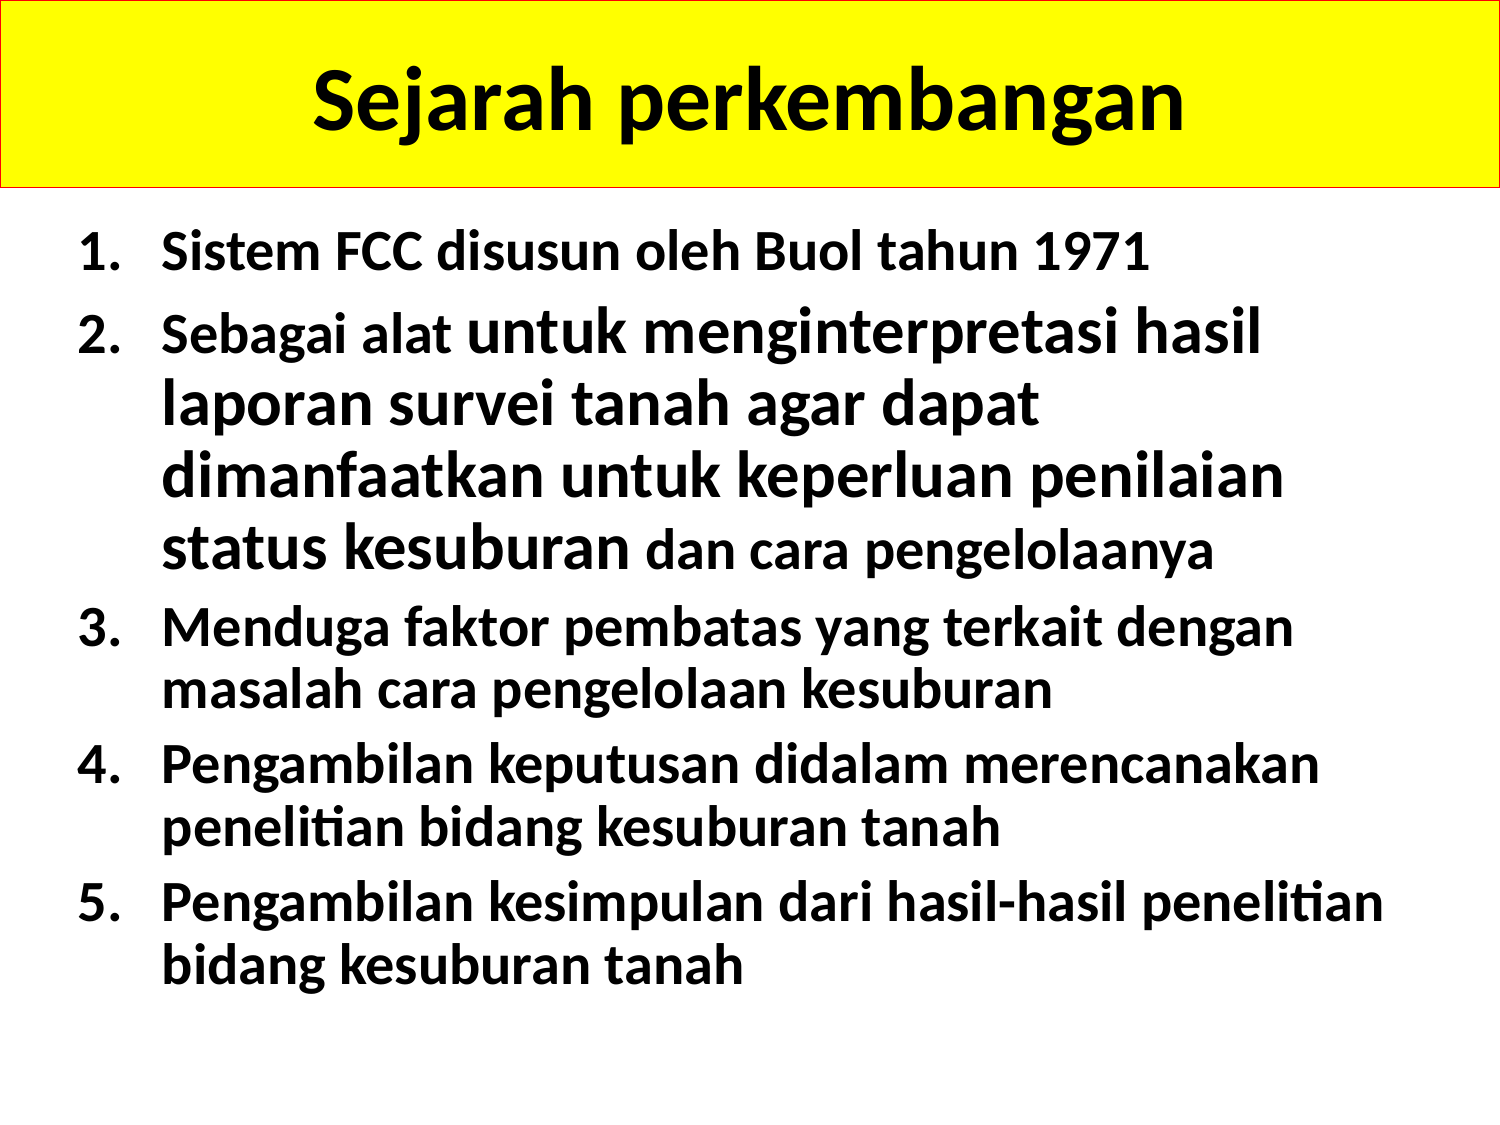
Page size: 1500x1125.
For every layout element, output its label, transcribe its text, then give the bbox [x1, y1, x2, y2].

title Sejarah perkembangan [0, 0, 1500, 188]
list Sistem FCC disusun oleh Buol tahun 1971 Sebagai alat untuk menginterpretasi hasil laporan survei tanah agar dapat dimanfaatkan untuk keperluan penilaian status kesuburan dan cara pengelolaanya Menduga faktor pembatas yang terkait dengan masalah cara pengelolaan kesuburan Pengambilan keputusan didalam merencanakan penelitian bidang kesuburan tanah Pengambilan kesimpulan dari hasil-hasil penelitian bidang kesuburan tanah [62, 212, 1413, 1076]
